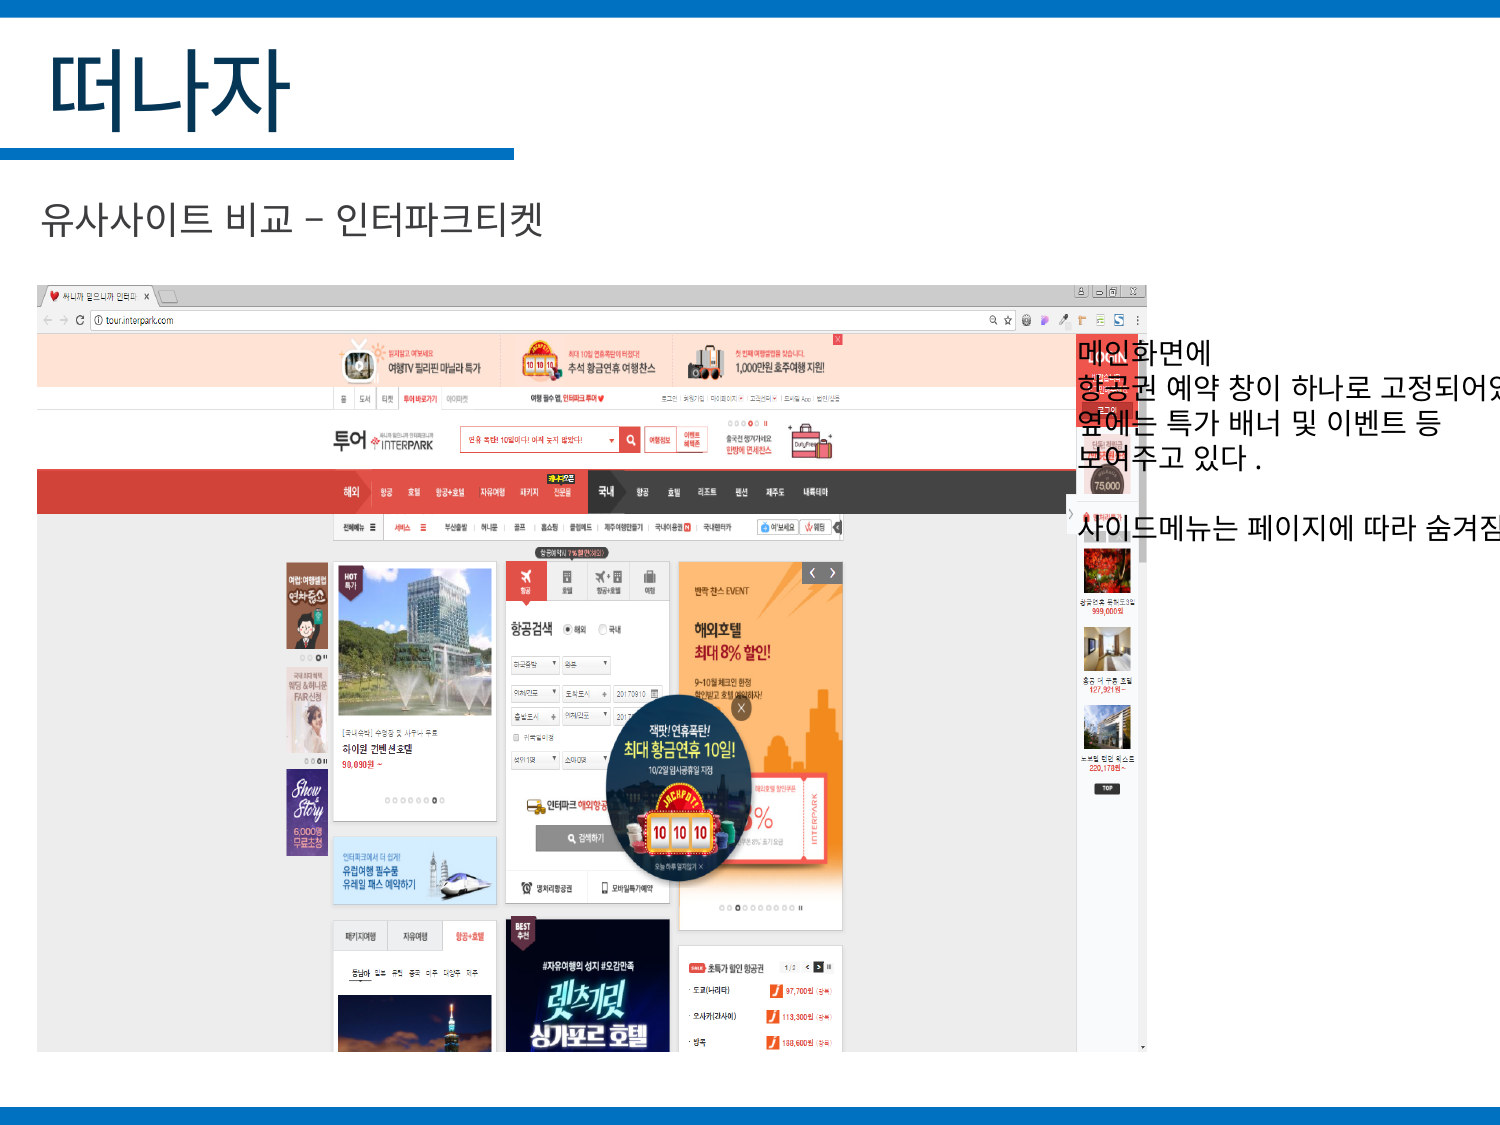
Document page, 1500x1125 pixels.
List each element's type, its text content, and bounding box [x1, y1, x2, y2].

text_box 유사사이트 비교 – 인터파크티켓 [25, 189, 574, 291]
text_box [0, 1105, 1500, 1125]
text_box 메인화면에 항공권 예약 창이 하나로 고정되어있고, 옆에는 특가 배너 및 이벤트 등 보여주고 있다. 사이드메뉴는 페이지에 따라 숨겨짐 [1151, 328, 1500, 588]
text_box [0, 0, 1500, 20]
picture [37, 285, 1148, 1052]
text_box 떠나자 [31, 40, 1179, 136]
